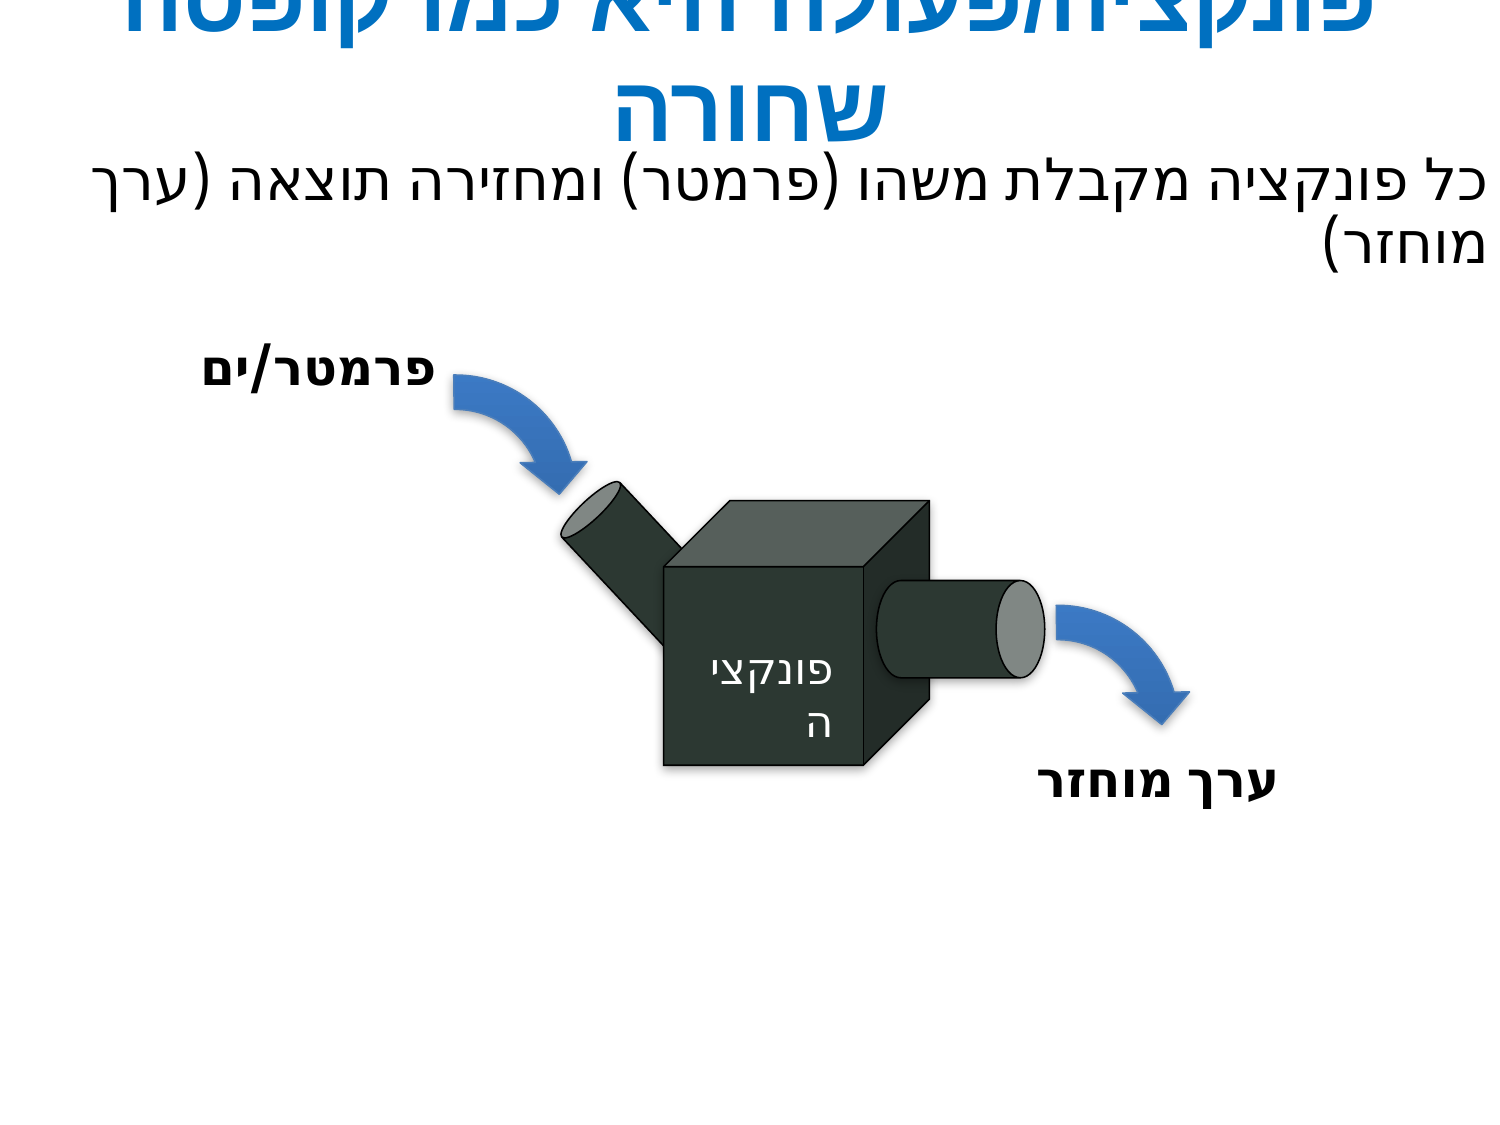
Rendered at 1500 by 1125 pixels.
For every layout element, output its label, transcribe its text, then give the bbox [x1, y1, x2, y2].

text_box [663, 500, 930, 766]
text_box כל פונקציה מקבלת משהו (פרמטר) ומחזירה תוצאה (ערך מוחזר) [0, 144, 1500, 282]
title פונקציה/פעולה היא כמו קופסה שחורה [0, 9, 1500, 91]
text_box [560, 481, 679, 638]
text_box [1056, 605, 1190, 725]
text_box [876, 580, 1045, 678]
text_box פרמטר/ים [185, 328, 452, 404]
text_box ערך מוחזר [1021, 739, 1294, 815]
text_box [453, 375, 588, 495]
text_box פונקציה [680, 633, 849, 754]
